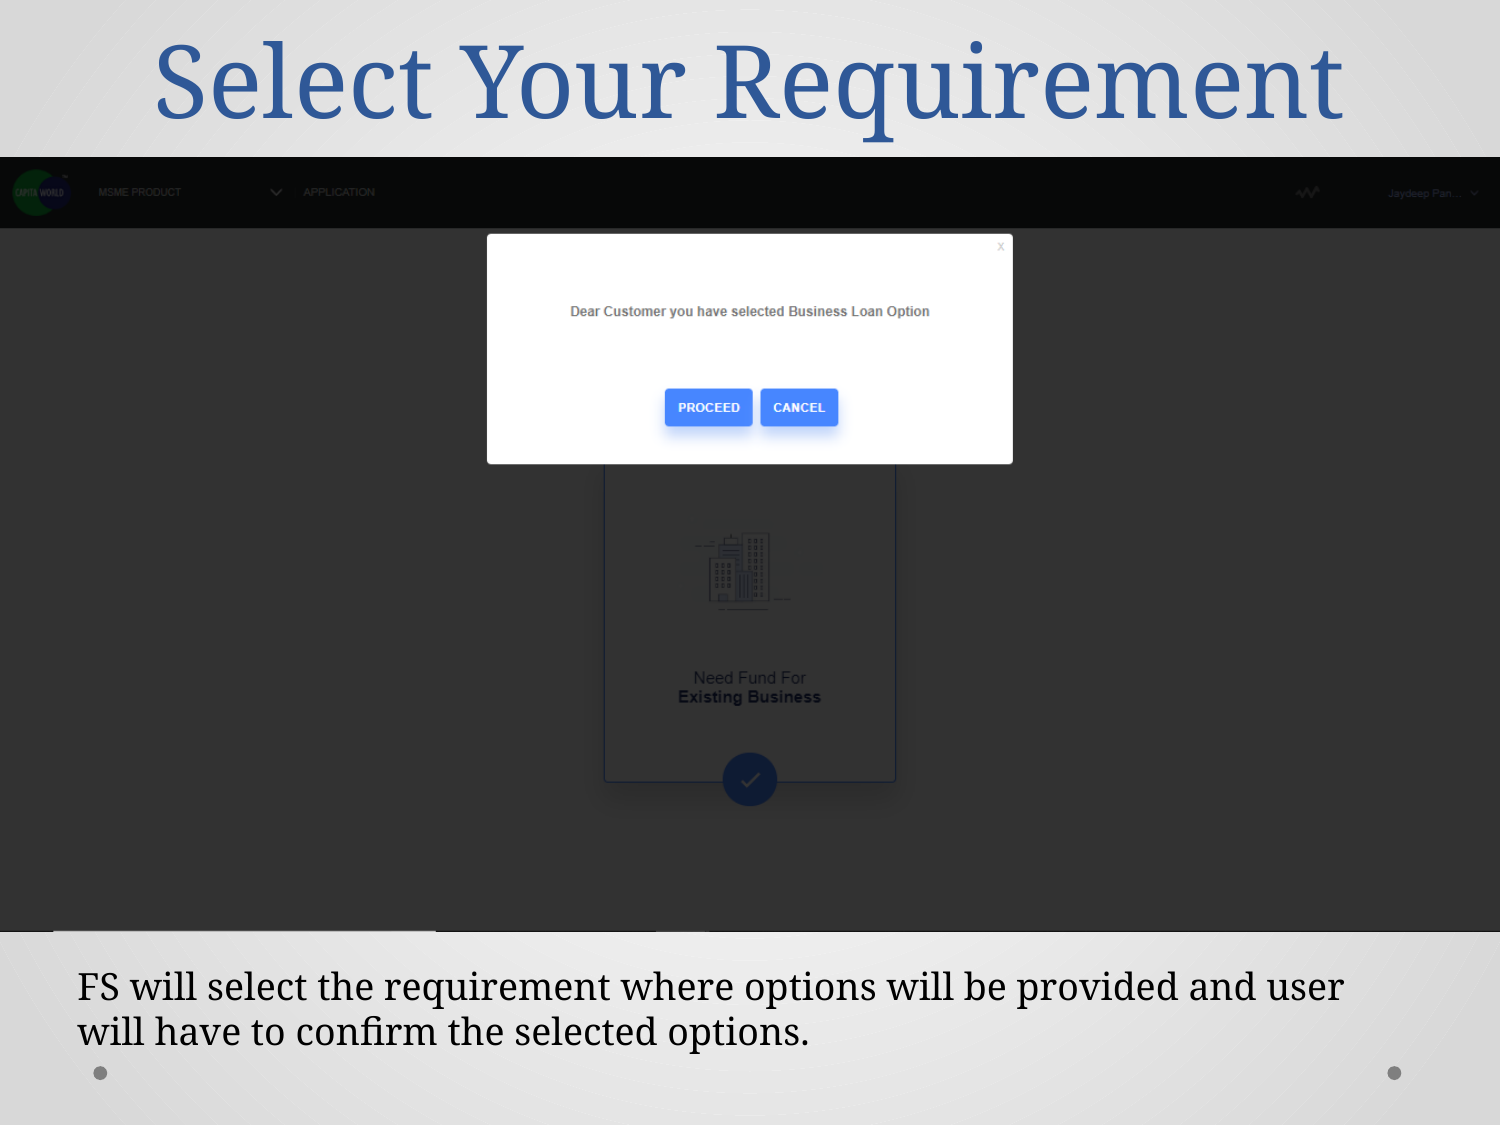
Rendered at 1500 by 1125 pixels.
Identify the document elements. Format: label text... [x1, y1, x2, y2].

picture [0, 157, 1500, 933]
text_box FS will select the requirement where options will be provided and user will have to confirm the selected options. [62, 955, 1438, 1062]
title Select Your Requirement [75, 53, 1425, 146]
